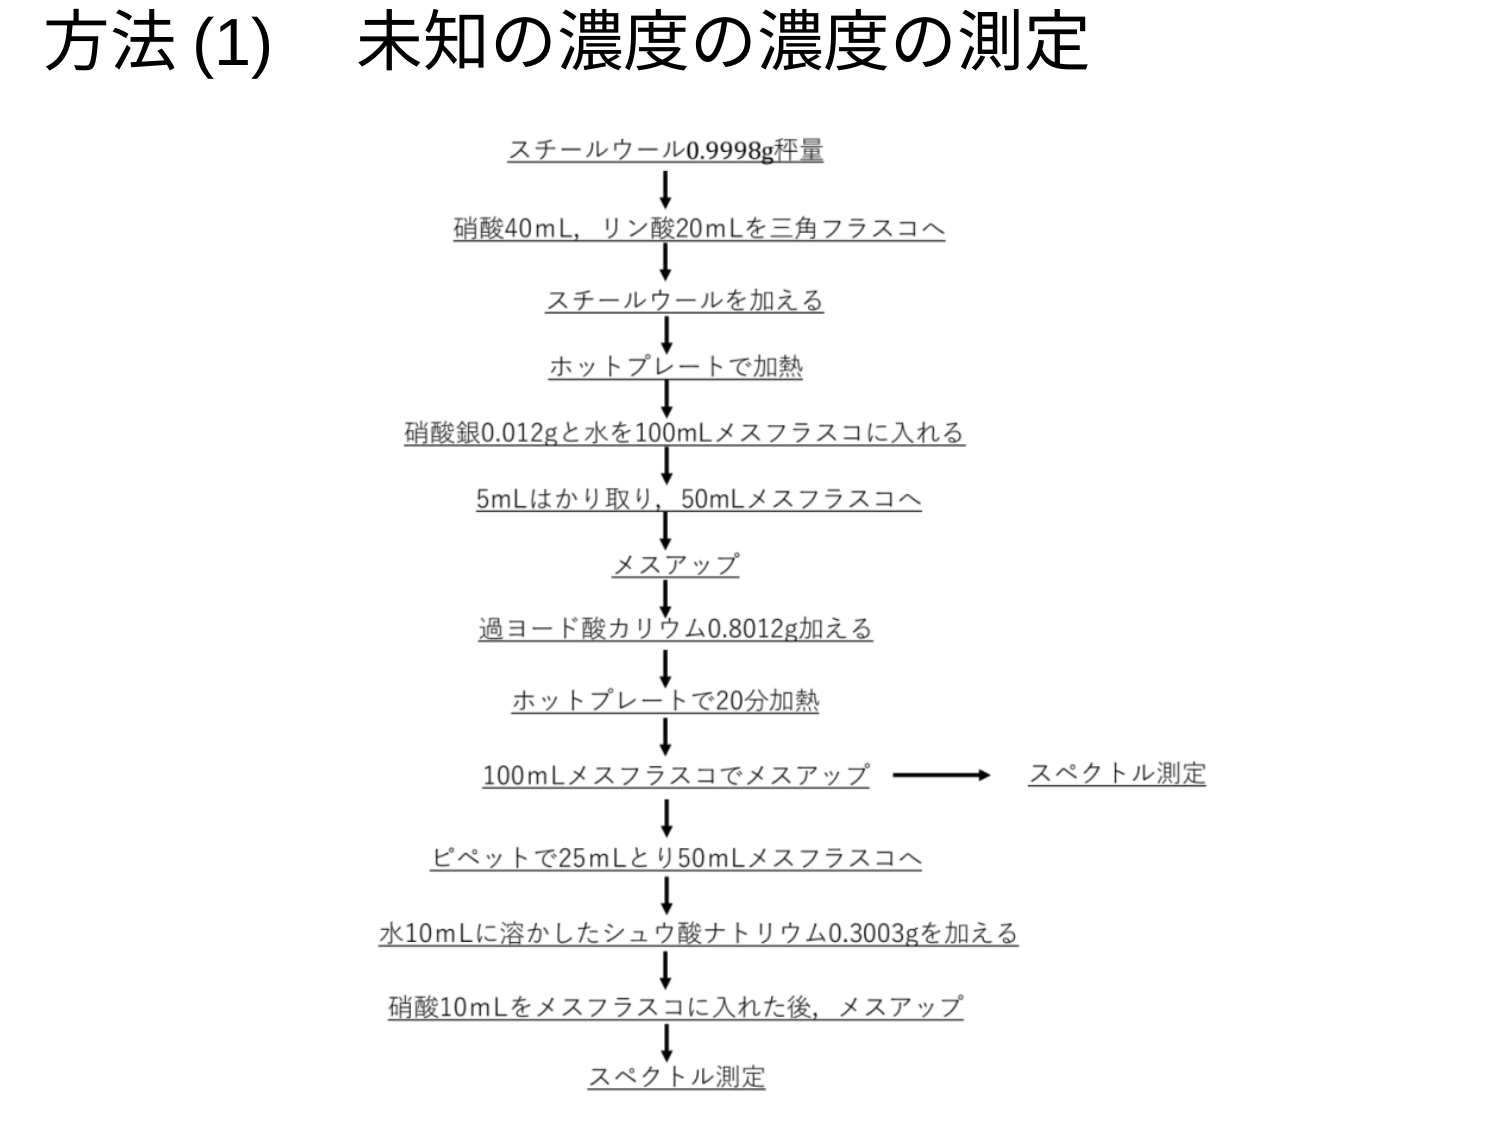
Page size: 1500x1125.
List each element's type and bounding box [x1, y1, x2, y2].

picture [355, 107, 1235, 1125]
